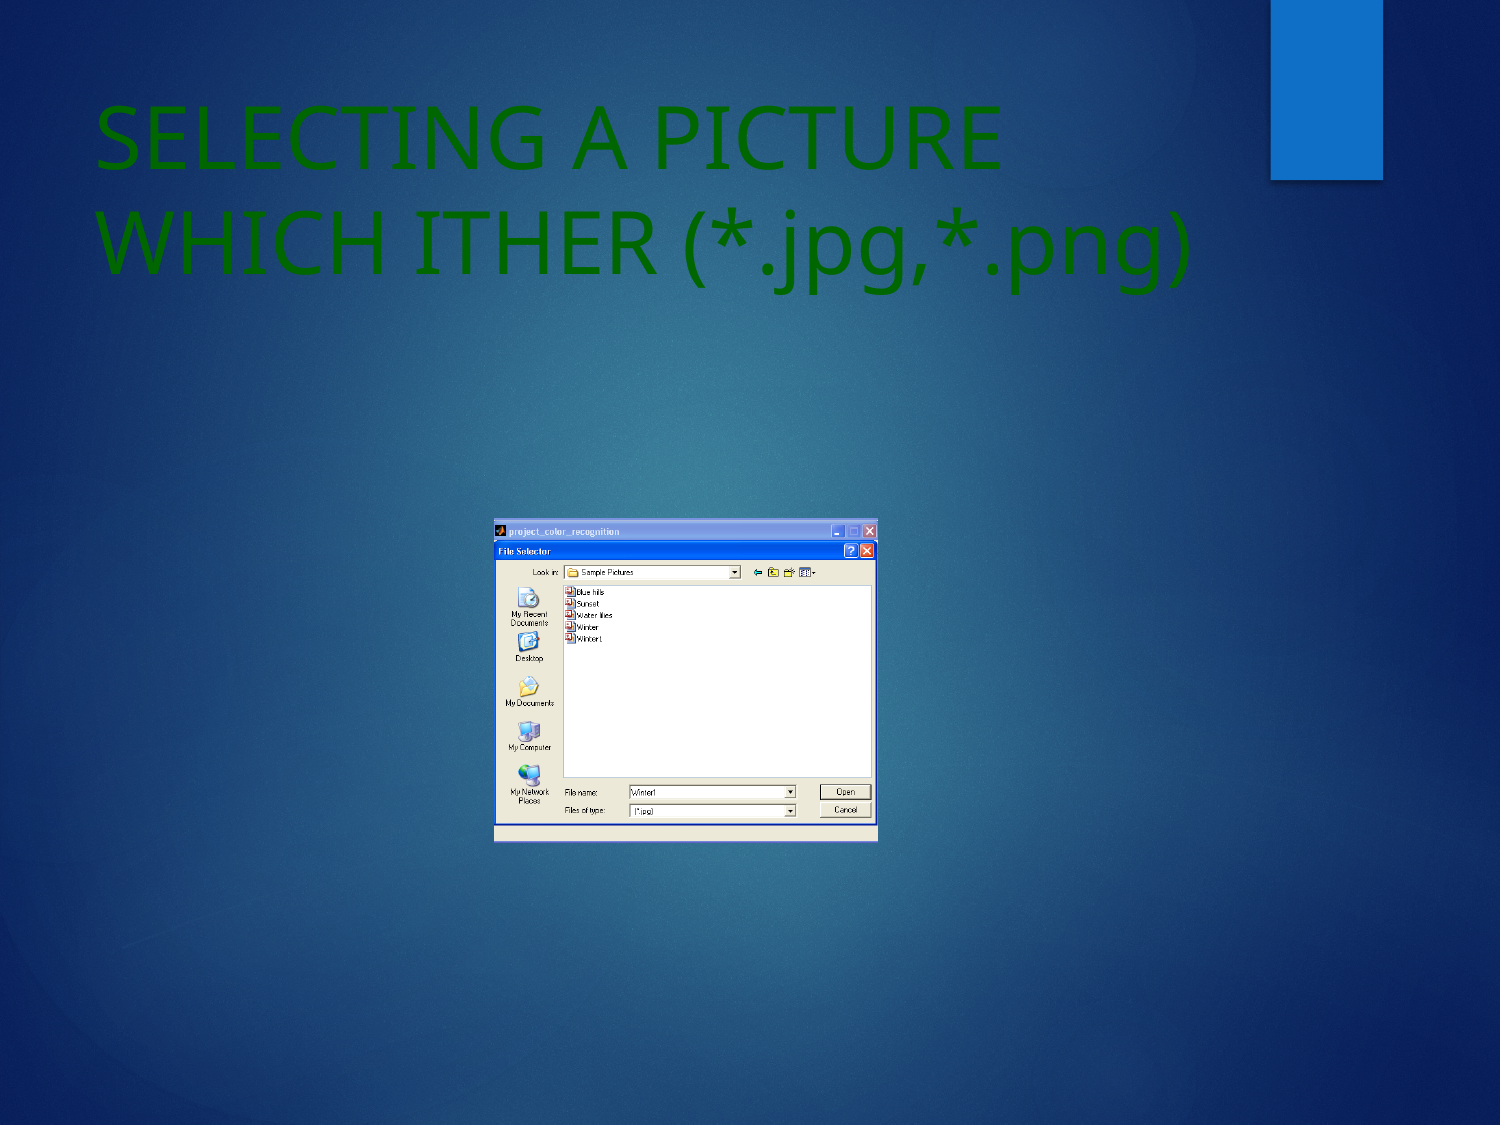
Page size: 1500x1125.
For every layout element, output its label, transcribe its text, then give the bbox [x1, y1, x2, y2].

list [494, 518, 878, 843]
title SELECTING A PICTURE WHICH ITHER (*.jpg,*.png) [79, 74, 1237, 304]
